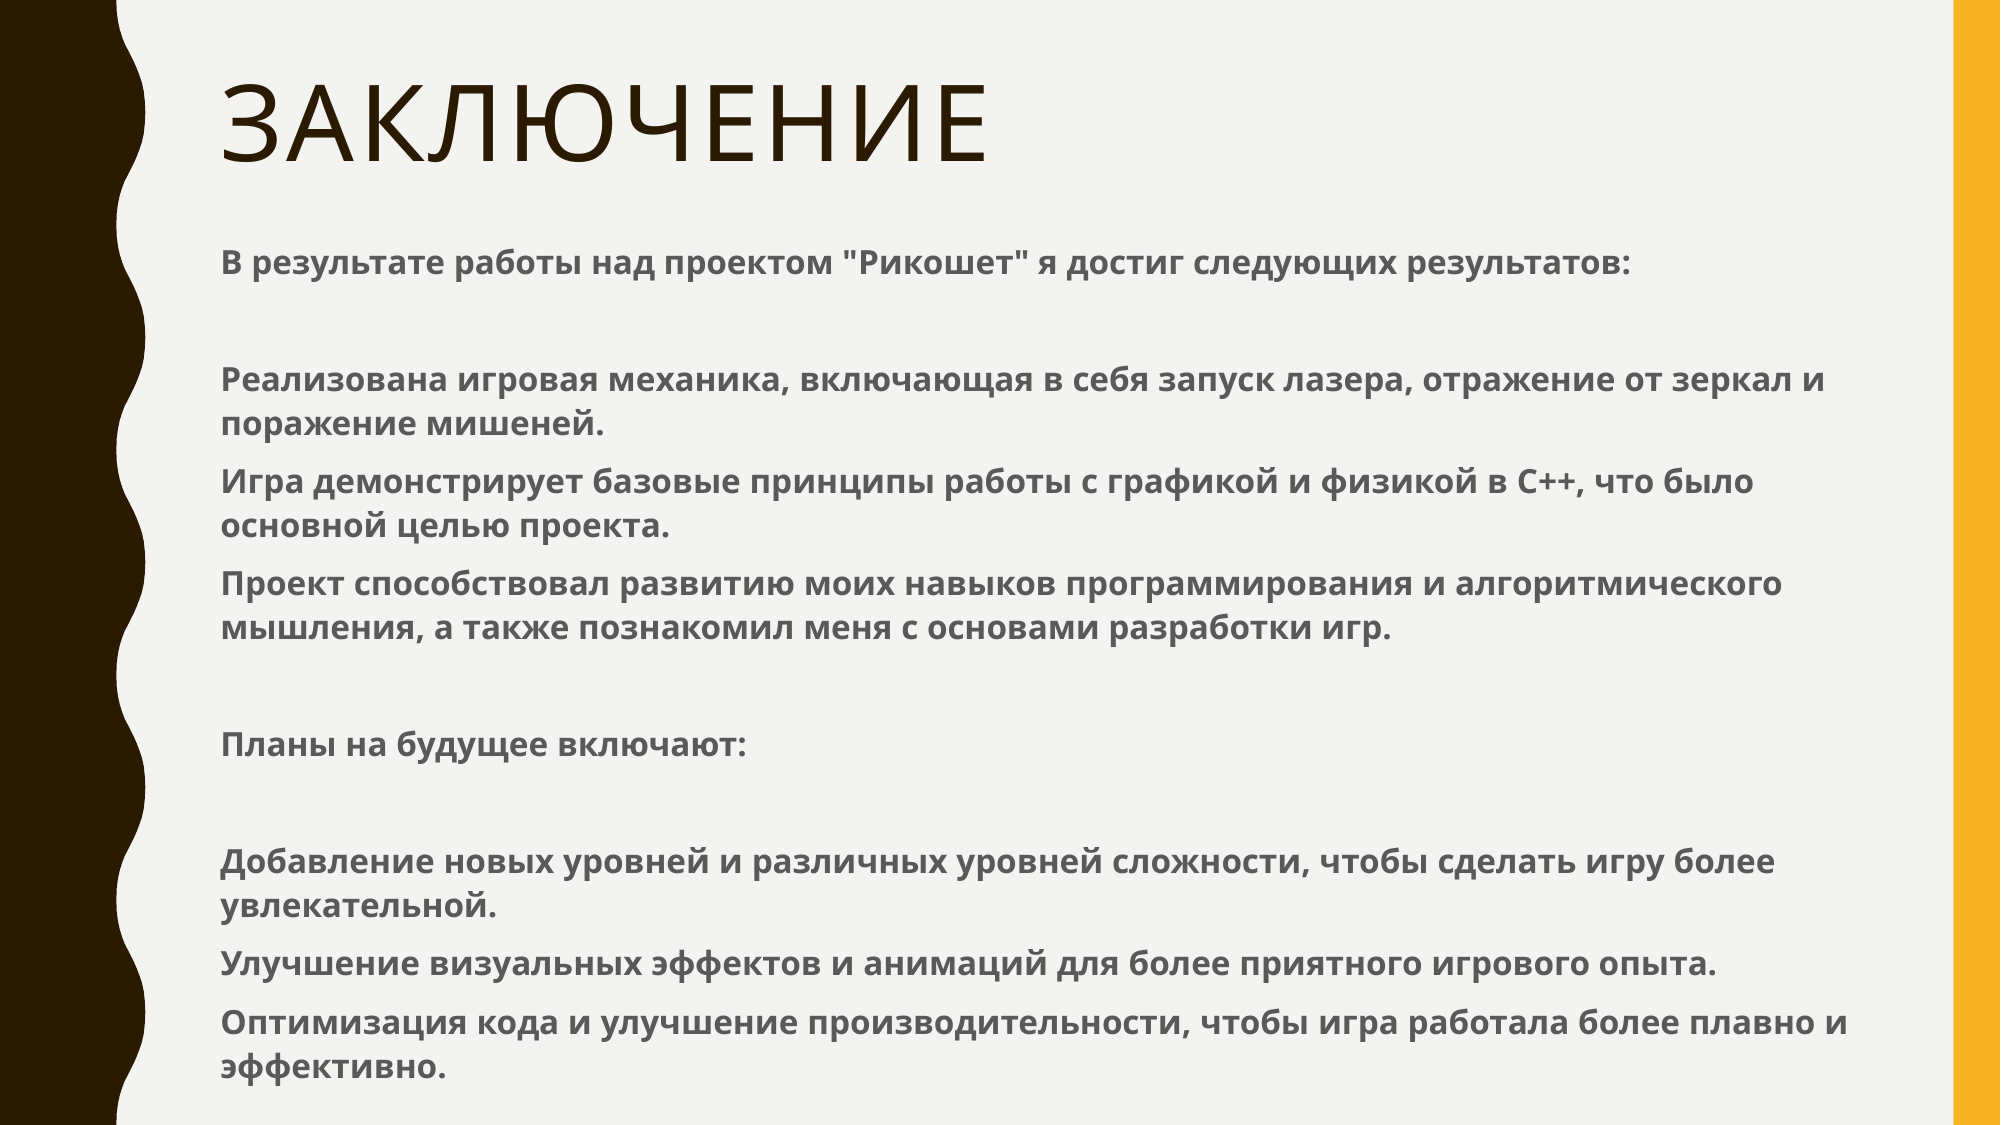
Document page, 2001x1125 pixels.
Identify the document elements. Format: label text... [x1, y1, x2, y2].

list В результате работы над проектом "Рикошет" я достиг следующих результатов: Реализована игровая механика, включающая в себя запуск лазера, отражение от зеркал и поражение мишеней. Игра демонстрирует базовые принципы работы с графикой и физикой в C++, что было основной целью проекта. Проект способствовал развитию моих навыков программирования и алгоритмического мышления, а также познакомил меня с основами разработки игр. Планы на будущее включают: Добавление новых уровней и различных уровней сложности, чтобы сделать игру более увлекательной. Улучшение визуальных эффектов и анимаций для более приятного игрового опыта. Оптимизация кода и улучшение производительности, чтобы игра работала более плавно и эффективно. [205, 229, 1875, 1063]
title Заключение [205, 62, 1875, 229]
